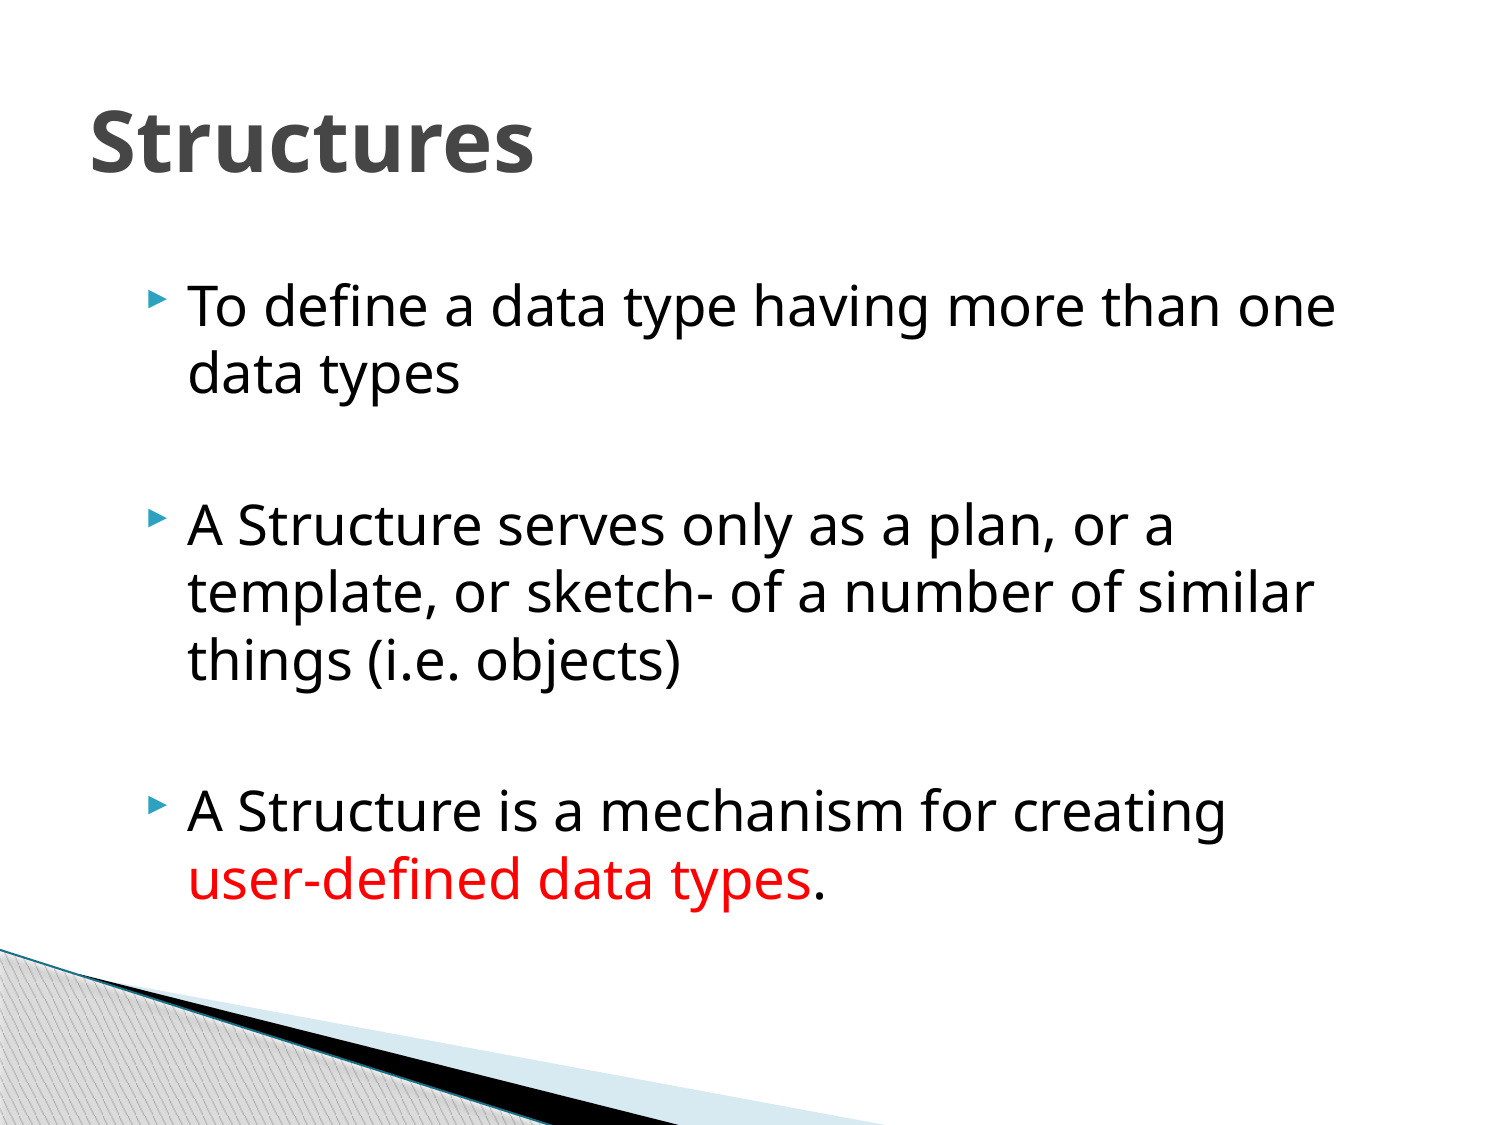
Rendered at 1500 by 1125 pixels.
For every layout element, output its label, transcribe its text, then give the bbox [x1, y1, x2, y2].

list To define a data type having more than one data types A Structure serves only as a plan, or a template, or sketch- of a number of similar things (i.e. objects) A Structure is a mechanism for creating user-defined data types. [112, 262, 1388, 950]
title Structures [75, 45, 1425, 233]
